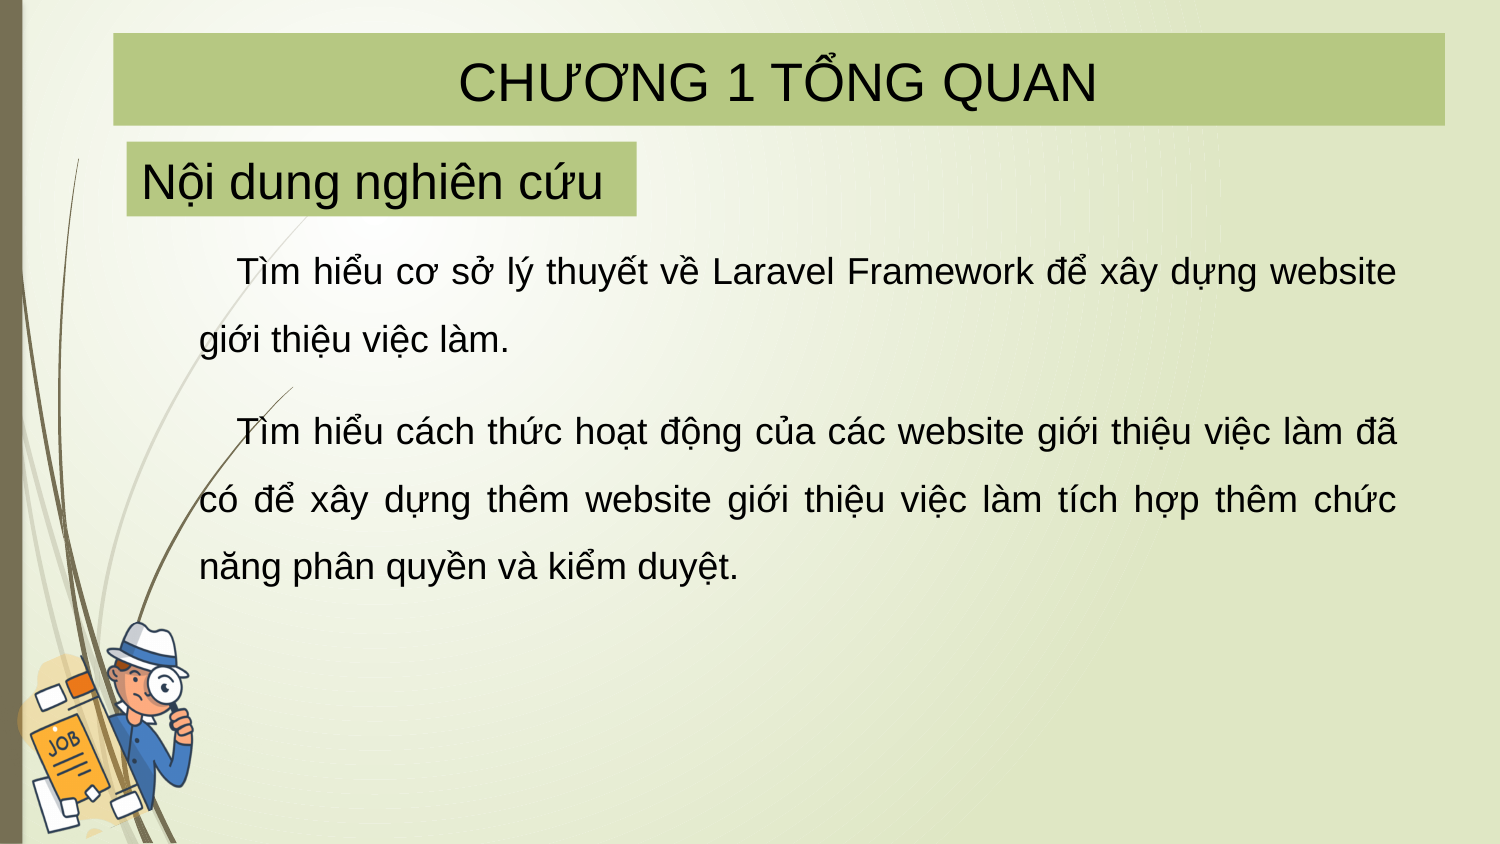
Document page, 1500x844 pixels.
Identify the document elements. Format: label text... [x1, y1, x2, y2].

text_box Tìm hiểu cơ sở lý thuyết về Laravel Framework để xây dựng website giới thiệu việc làm. Tìm hiểu cách thức hoạt động của các website giới thiệu việc làm đã có để xây dựng thêm website giới thiệu việc làm tích hợp thêm chức năng phân quyền và kiểm duyệt. [146, 217, 1412, 595]
text_box CHƯƠNG 1 TỔNG QUAN [113, 33, 1445, 126]
picture [0, 596, 267, 844]
text_box Nội dung nghiên cứu [126, 141, 637, 217]
